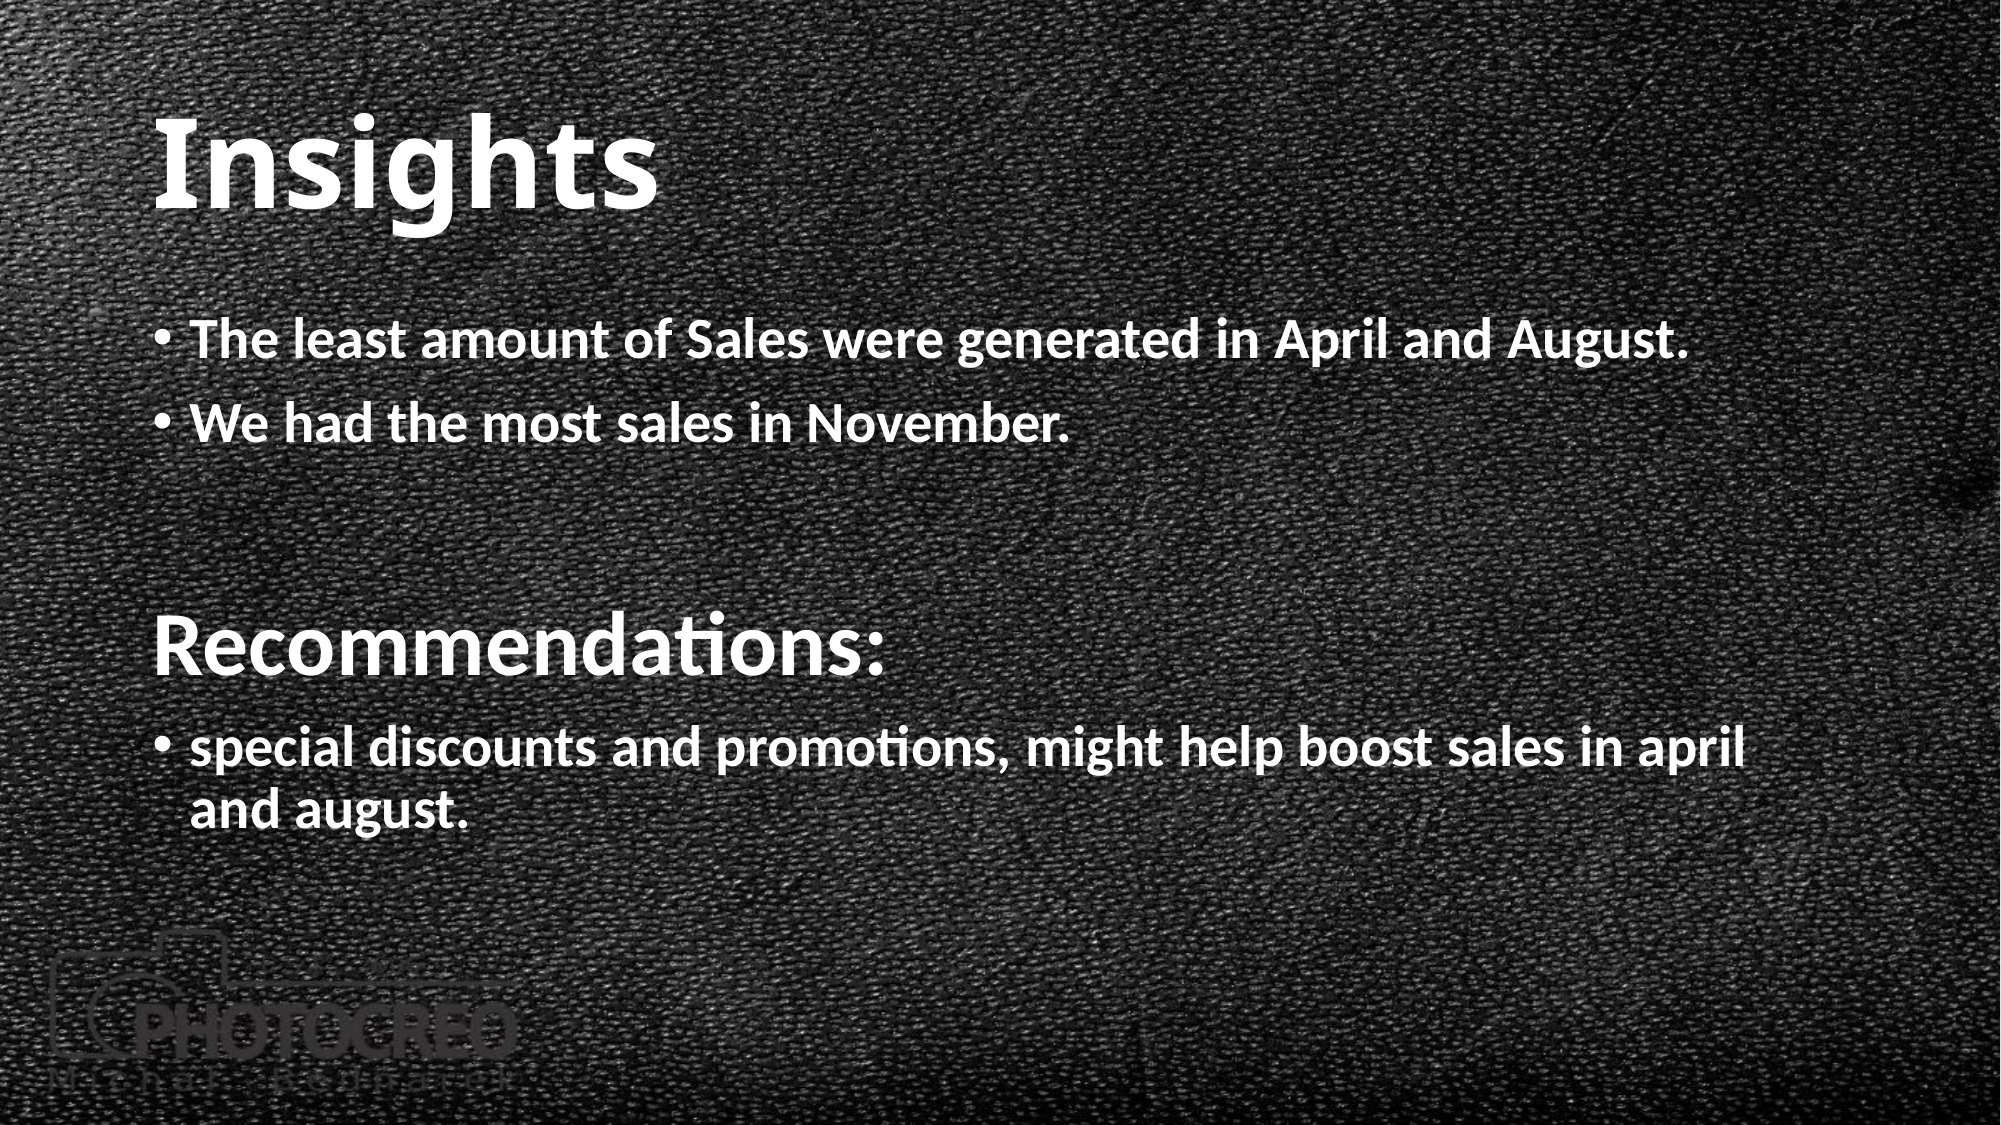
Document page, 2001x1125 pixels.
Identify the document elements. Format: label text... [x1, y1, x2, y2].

picture [0, 0, 2001, 1125]
title Insights [137, 59, 1863, 278]
list The least amount of Sales were generated in April and August. We had the most sales in November. Recommendations: special discounts and promotions, might help boost sales in april and august. [137, 301, 1863, 1015]
